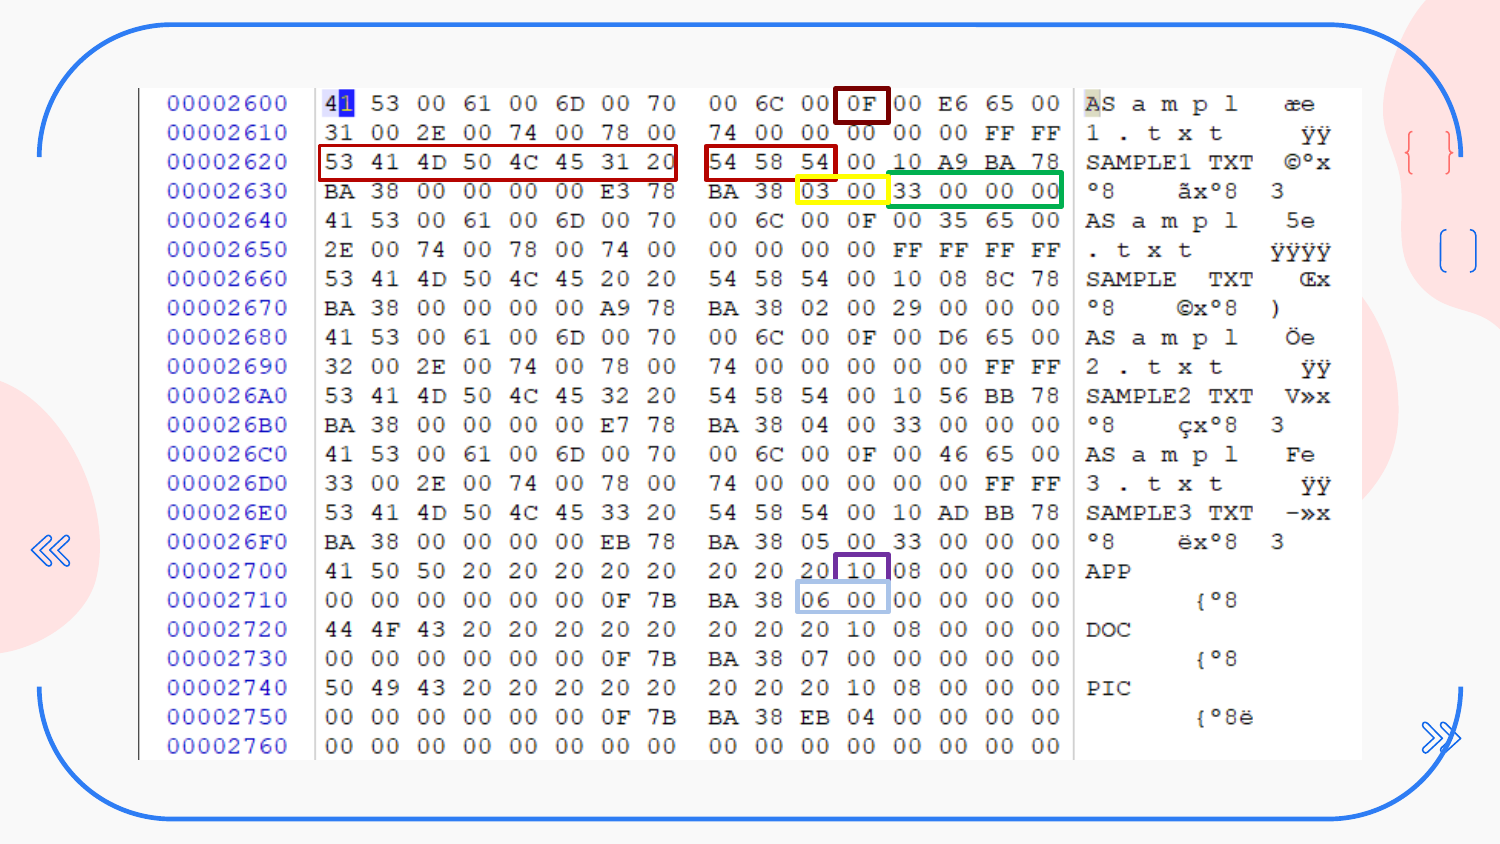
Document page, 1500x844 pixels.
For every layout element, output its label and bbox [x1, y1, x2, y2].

text_box [1366, 137, 1448, 756]
text_box [138, 88, 1362, 760]
